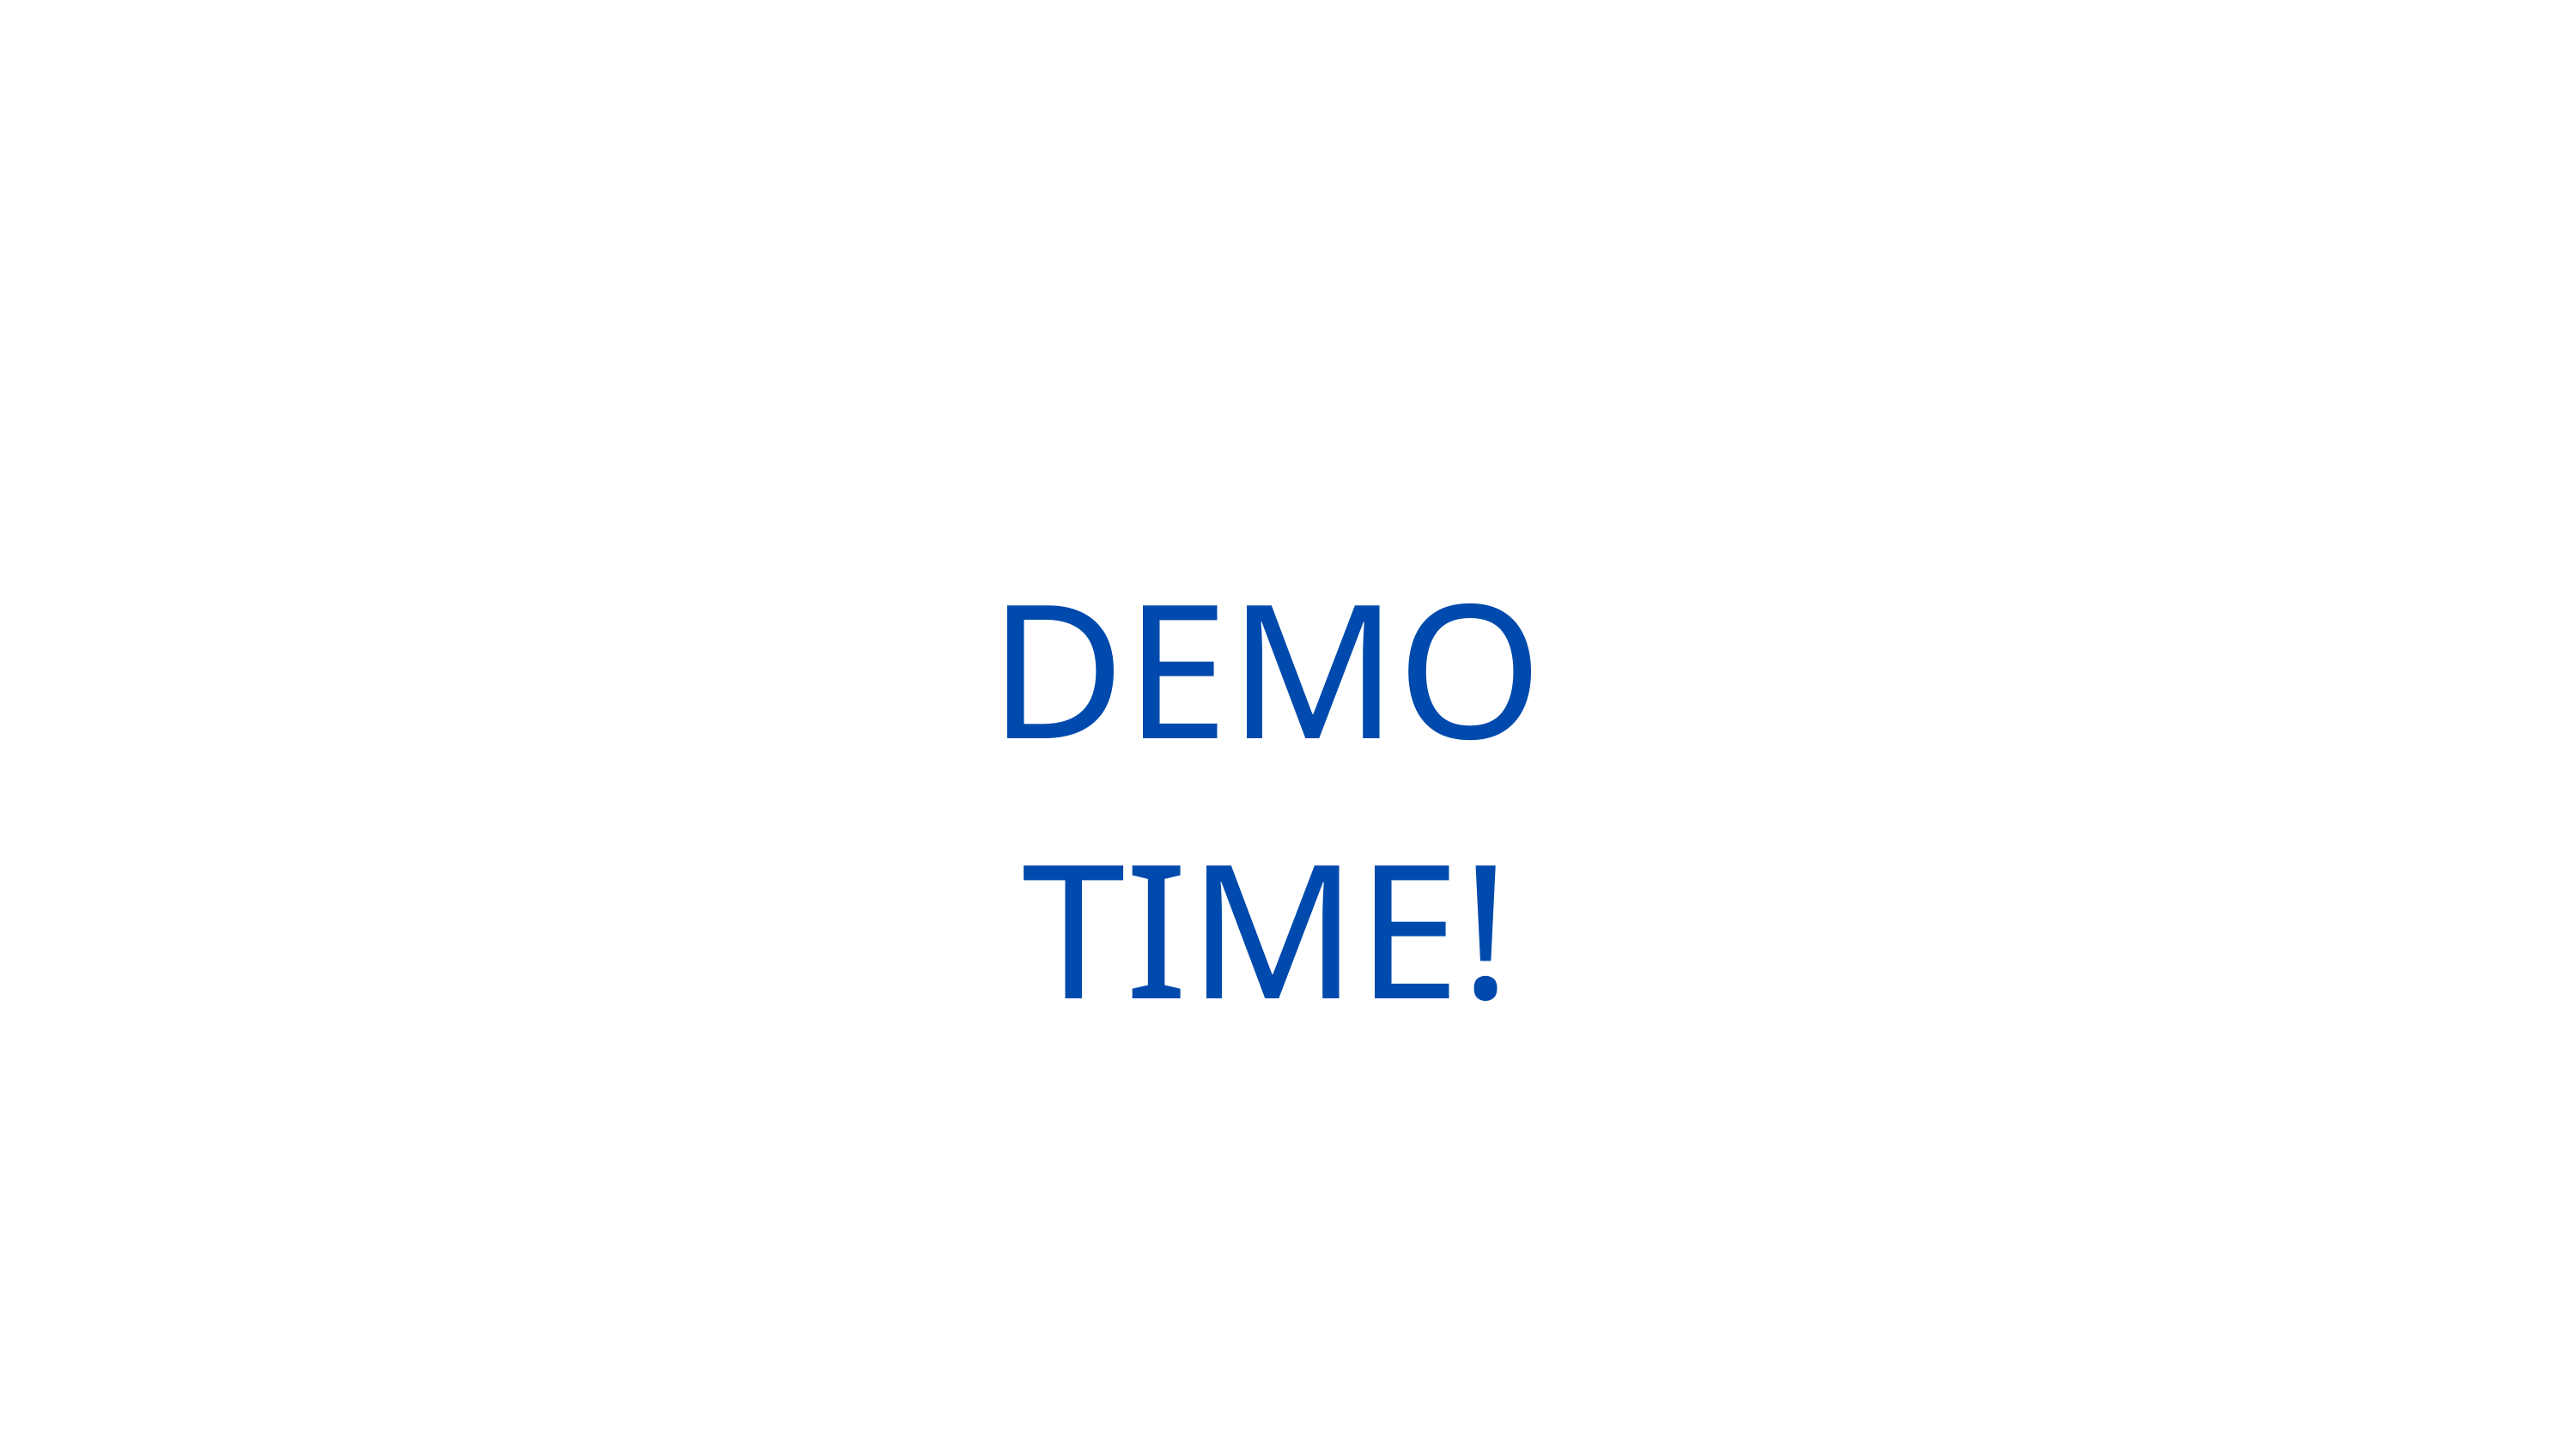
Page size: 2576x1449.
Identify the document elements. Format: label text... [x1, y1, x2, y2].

text_box DEMO TIME! [732, 515, 1801, 1037]
